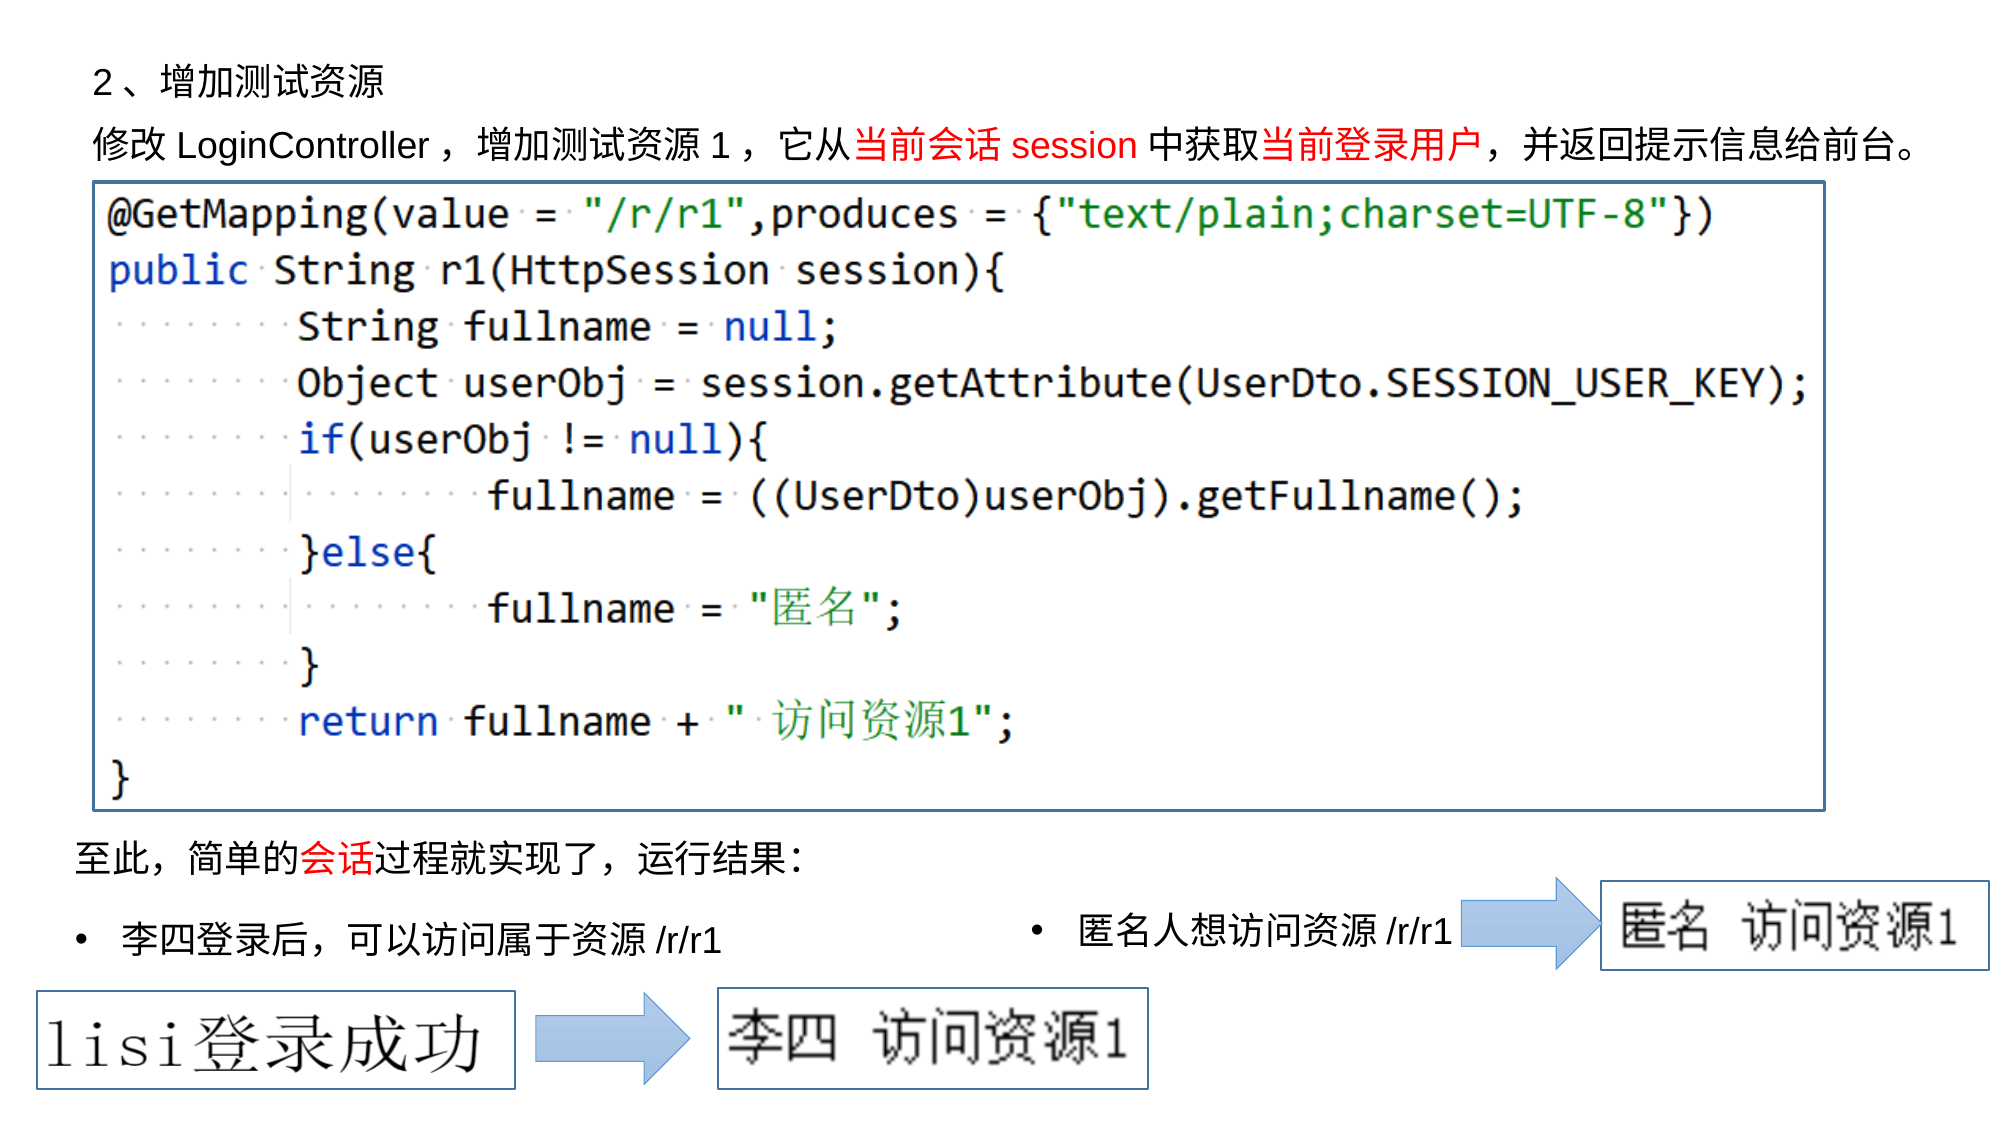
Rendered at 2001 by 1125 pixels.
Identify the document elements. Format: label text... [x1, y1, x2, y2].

picture [94, 183, 1823, 810]
text_box 匿名人想访问资源/r/r1 [1015, 899, 1474, 960]
text_box 至此，简单的会话过程就实现了，运行结果： [60, 809, 960, 890]
text_box [535, 991, 691, 1086]
text_box 2、增加测试资源 修改LoginController，增加测试资源1，它从当前会话session中获取当前登录用户，并返回提示信息给前台。 [77, 32, 1923, 173]
picture [719, 989, 1147, 1088]
text_box [1460, 876, 1602, 971]
picture [38, 991, 515, 1088]
picture [1602, 881, 1989, 970]
text_box 李四登录后，可以访问属于资源/r/r1 [60, 890, 960, 969]
